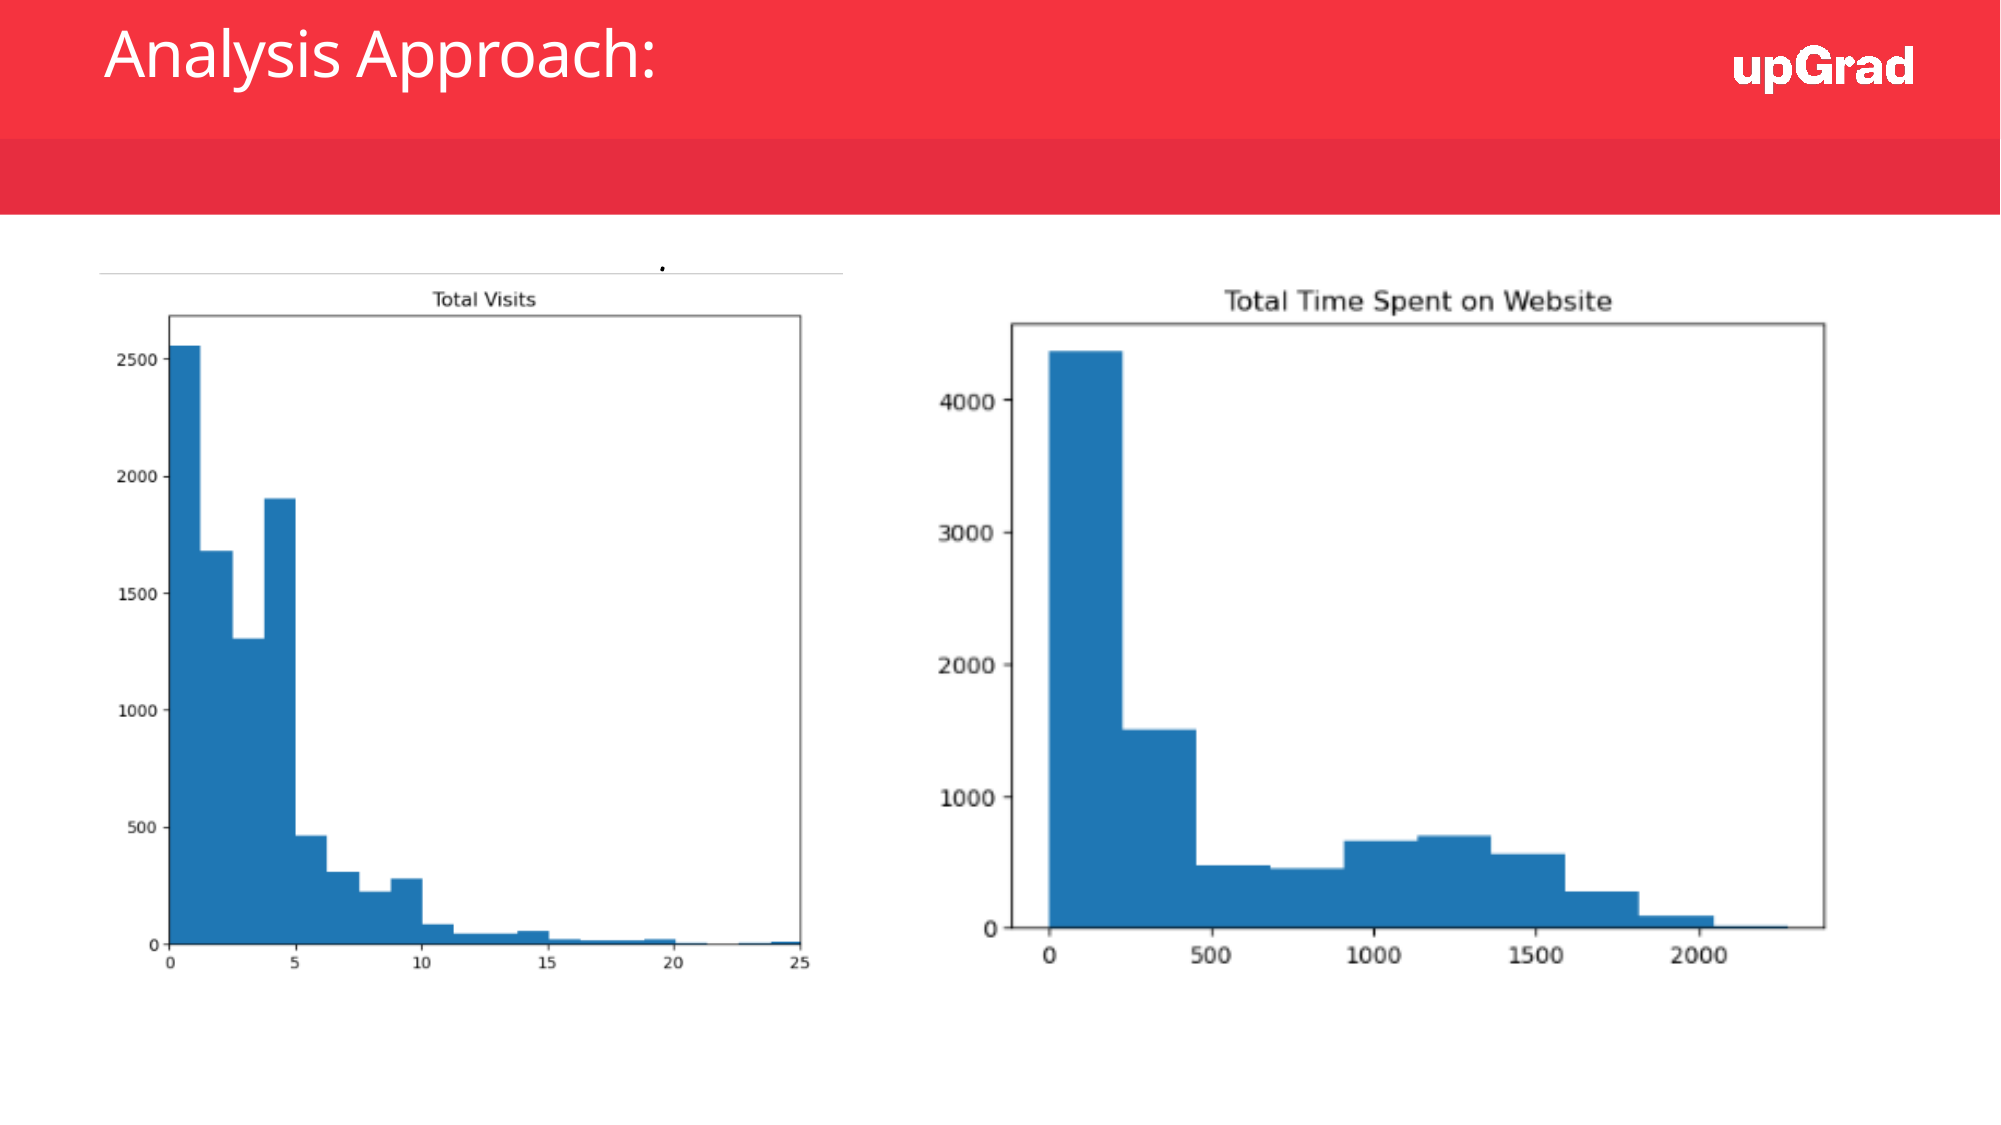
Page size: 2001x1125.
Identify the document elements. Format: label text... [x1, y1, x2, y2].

picture [924, 275, 1867, 989]
title Analysis Approach: [0, 0, 2000, 138]
text_box [0, 138, 2000, 215]
picture [99, 273, 844, 987]
